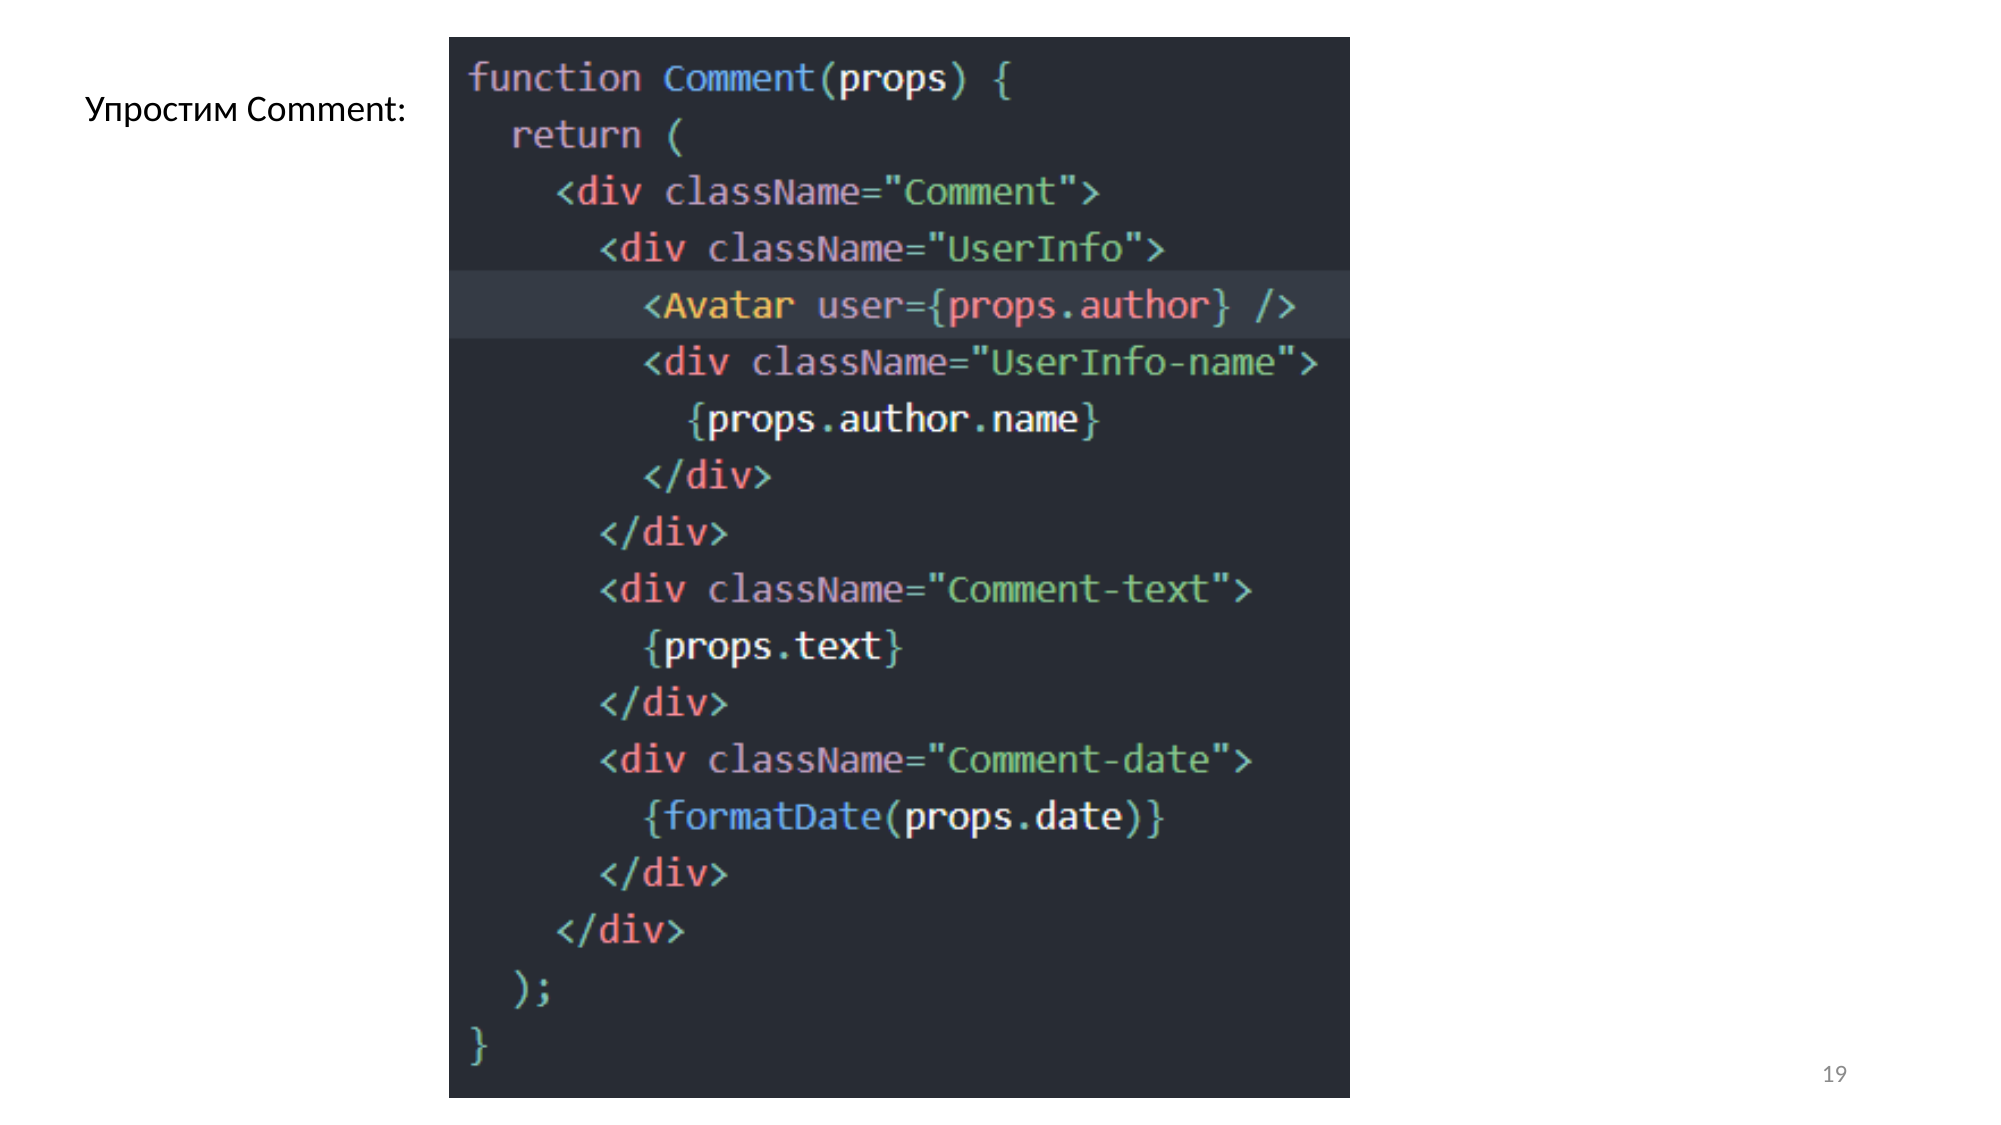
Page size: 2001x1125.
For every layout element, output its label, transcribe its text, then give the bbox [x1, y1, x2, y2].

picture [449, 37, 1350, 1098]
text_box Упростим Comment: [70, 76, 449, 137]
slide_number 19 [1412, 1042, 1863, 1103]
